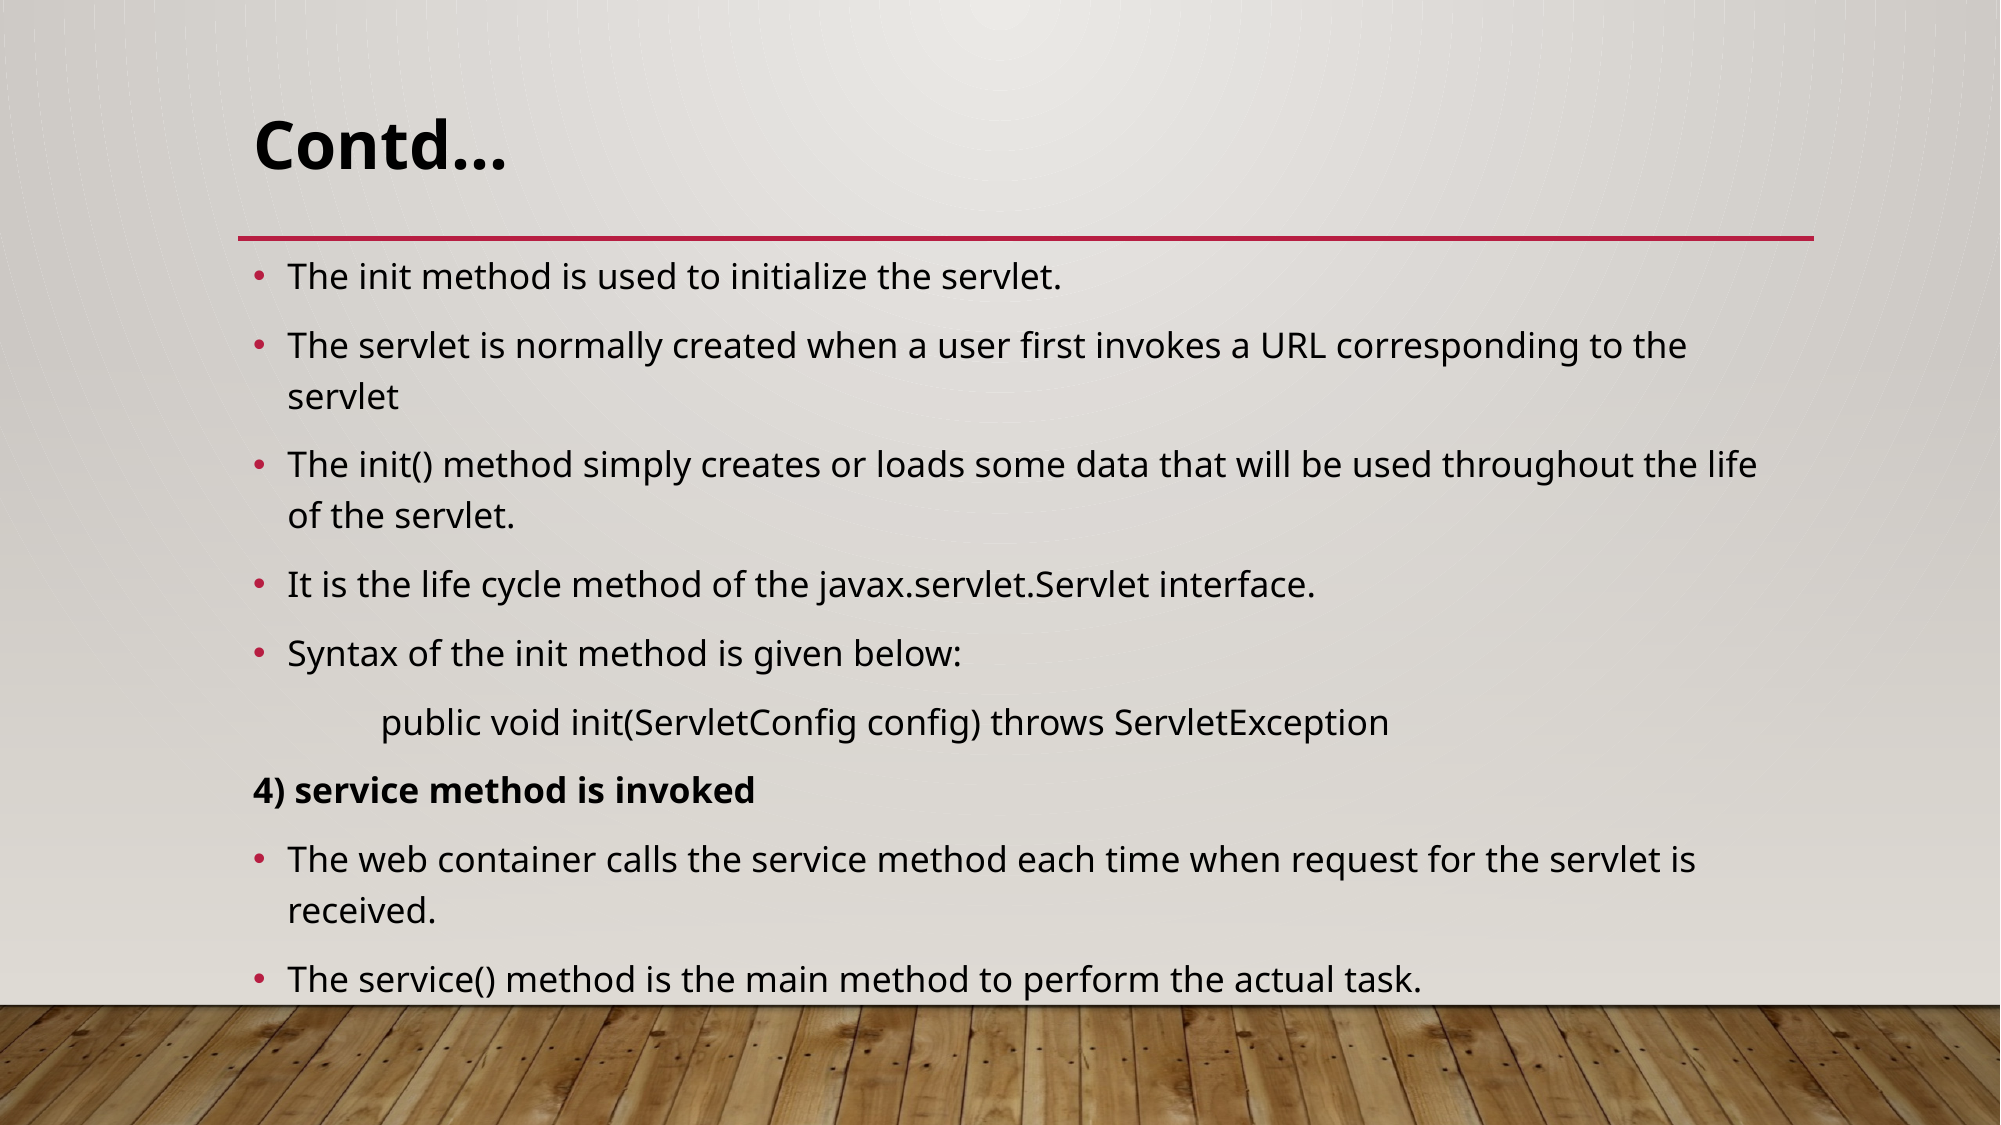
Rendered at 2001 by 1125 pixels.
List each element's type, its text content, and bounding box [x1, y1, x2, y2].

list The init method is used to initialize the servlet. The servlet is normally created when a user first invokes a URL corresponding to the servlet The init() method simply creates or loads some data that will be used throughout the life of the servlet. It is the life cycle method of the javax.servlet.Servlet interface. Syntax of the init method is given below: public void init(ServletConfig config) throws ServletException 4) service method is invoked The web container calls the service method each time when request for the servlet is received. The service() method is the main method to perform the actual task. [238, 237, 1814, 1008]
title Contd… [238, 104, 1814, 237]
picture [0, 1005, 2000, 1125]
